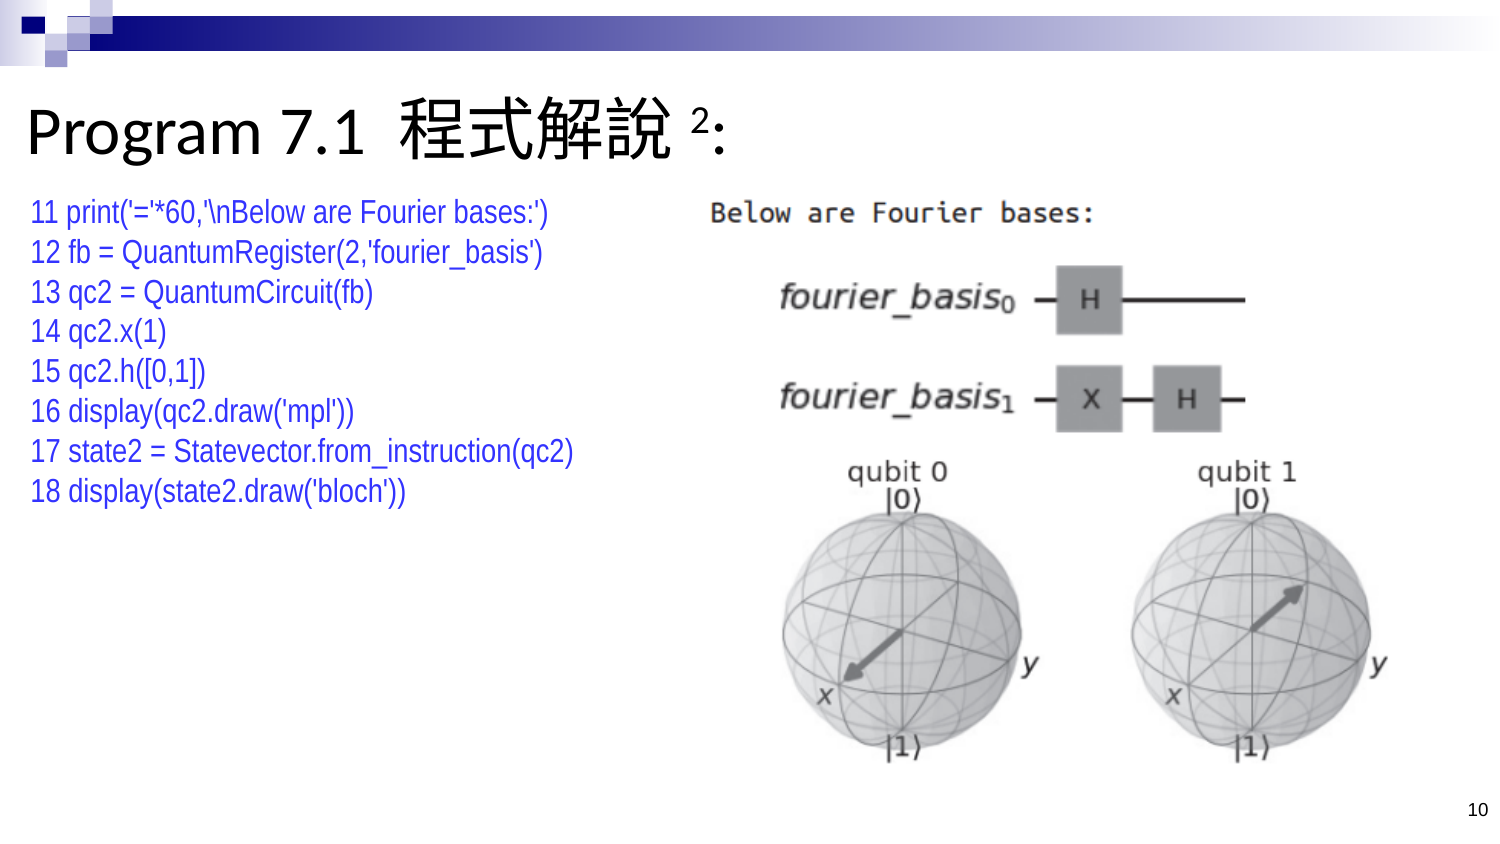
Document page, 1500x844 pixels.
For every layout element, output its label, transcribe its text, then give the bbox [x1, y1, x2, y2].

picture [697, 182, 1434, 788]
slide_number ‹#› [1149, 796, 1500, 827]
text_box 11 print('='*60,'\nBelow are Fourier bases:') 12 fb = QuantumRegister(2,'fourier_basis') 13 qc2 = QuantumCircuit(fb) 14 qc2.x(1) 15 qc2.h([0,1]) 16 display(qc2.draw('mpl')) 17 state2 = Statevector.from_instruction(qc2) 18 display(state2.draw('bloch')) [15, 174, 1366, 525]
title Program 7.1 程式解說2: [15, 42, 1366, 174]
